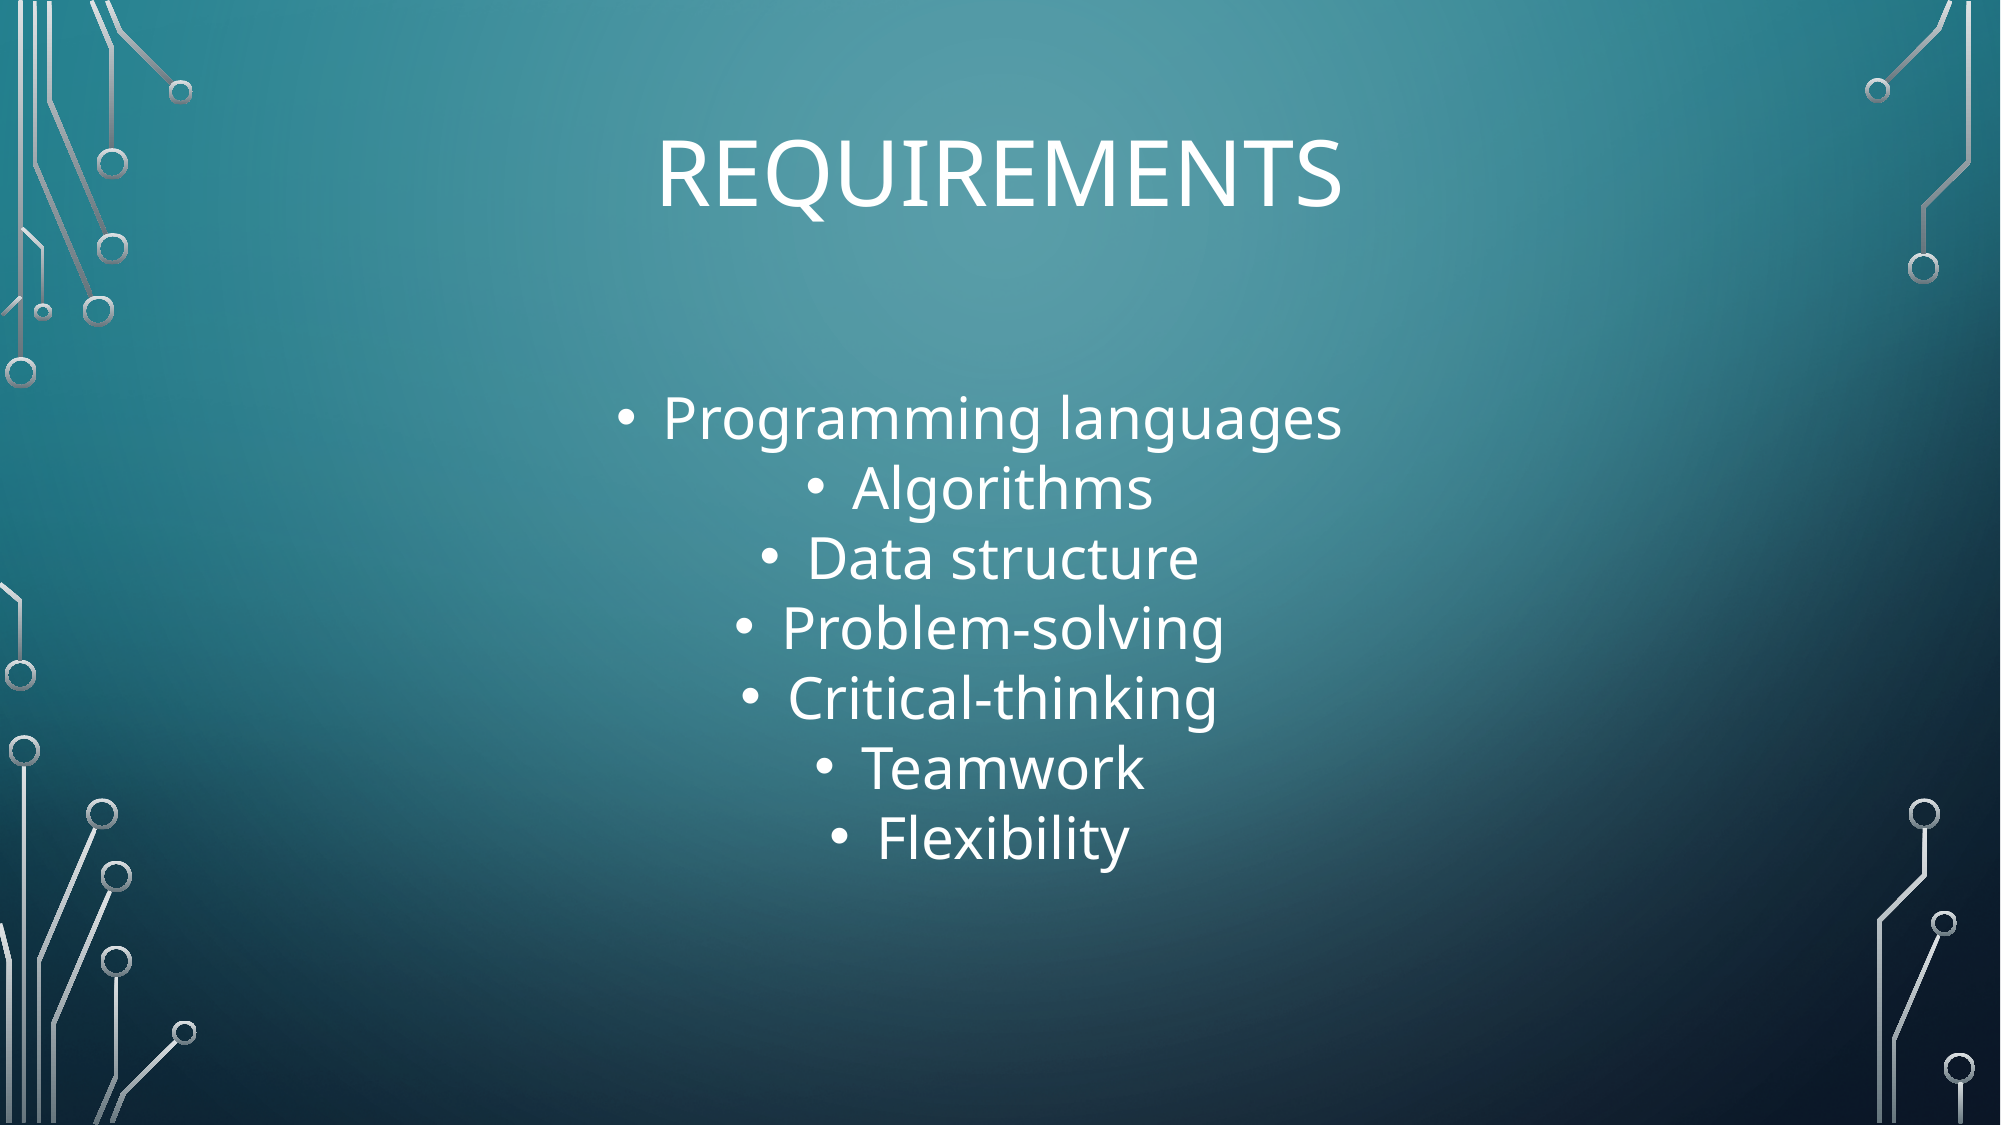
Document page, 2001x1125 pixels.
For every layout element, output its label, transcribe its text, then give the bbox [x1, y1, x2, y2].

title Requirements [100, 55, 1900, 299]
text_box Programming languages Algorithms Data structure Problem-solving Critical-thinking Teamwork Flexibility [507, 373, 1453, 879]
